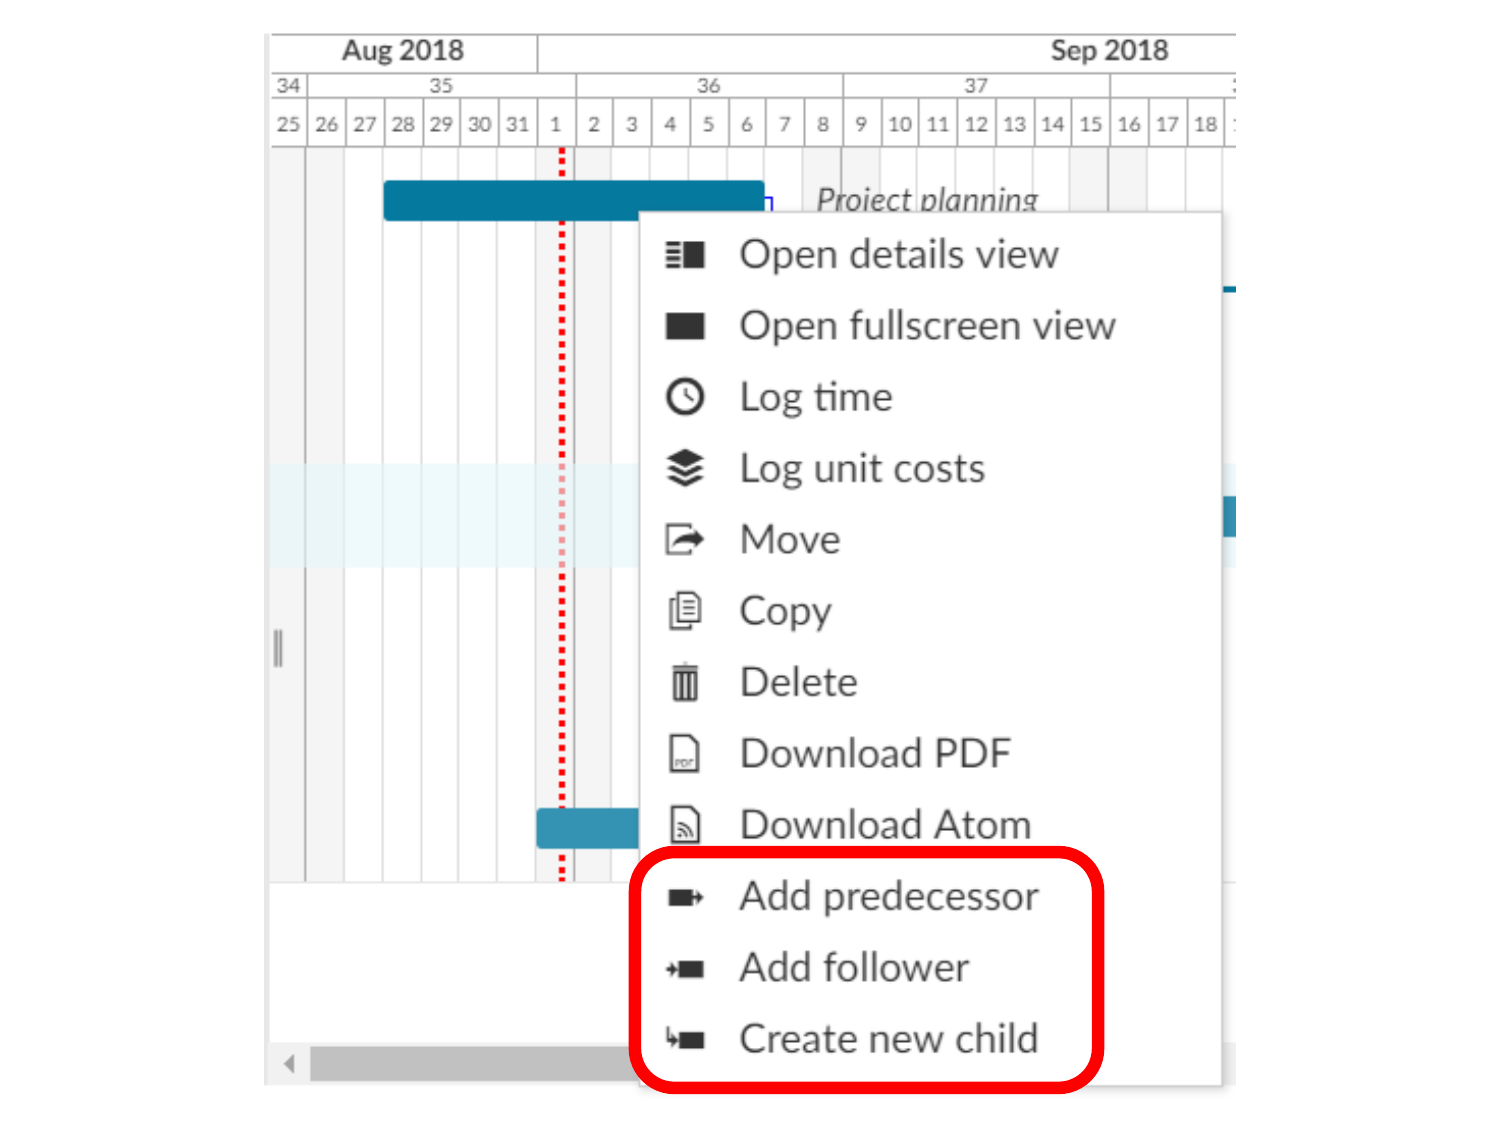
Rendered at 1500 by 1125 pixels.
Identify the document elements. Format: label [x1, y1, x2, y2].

picture [264, 28, 1236, 1100]
